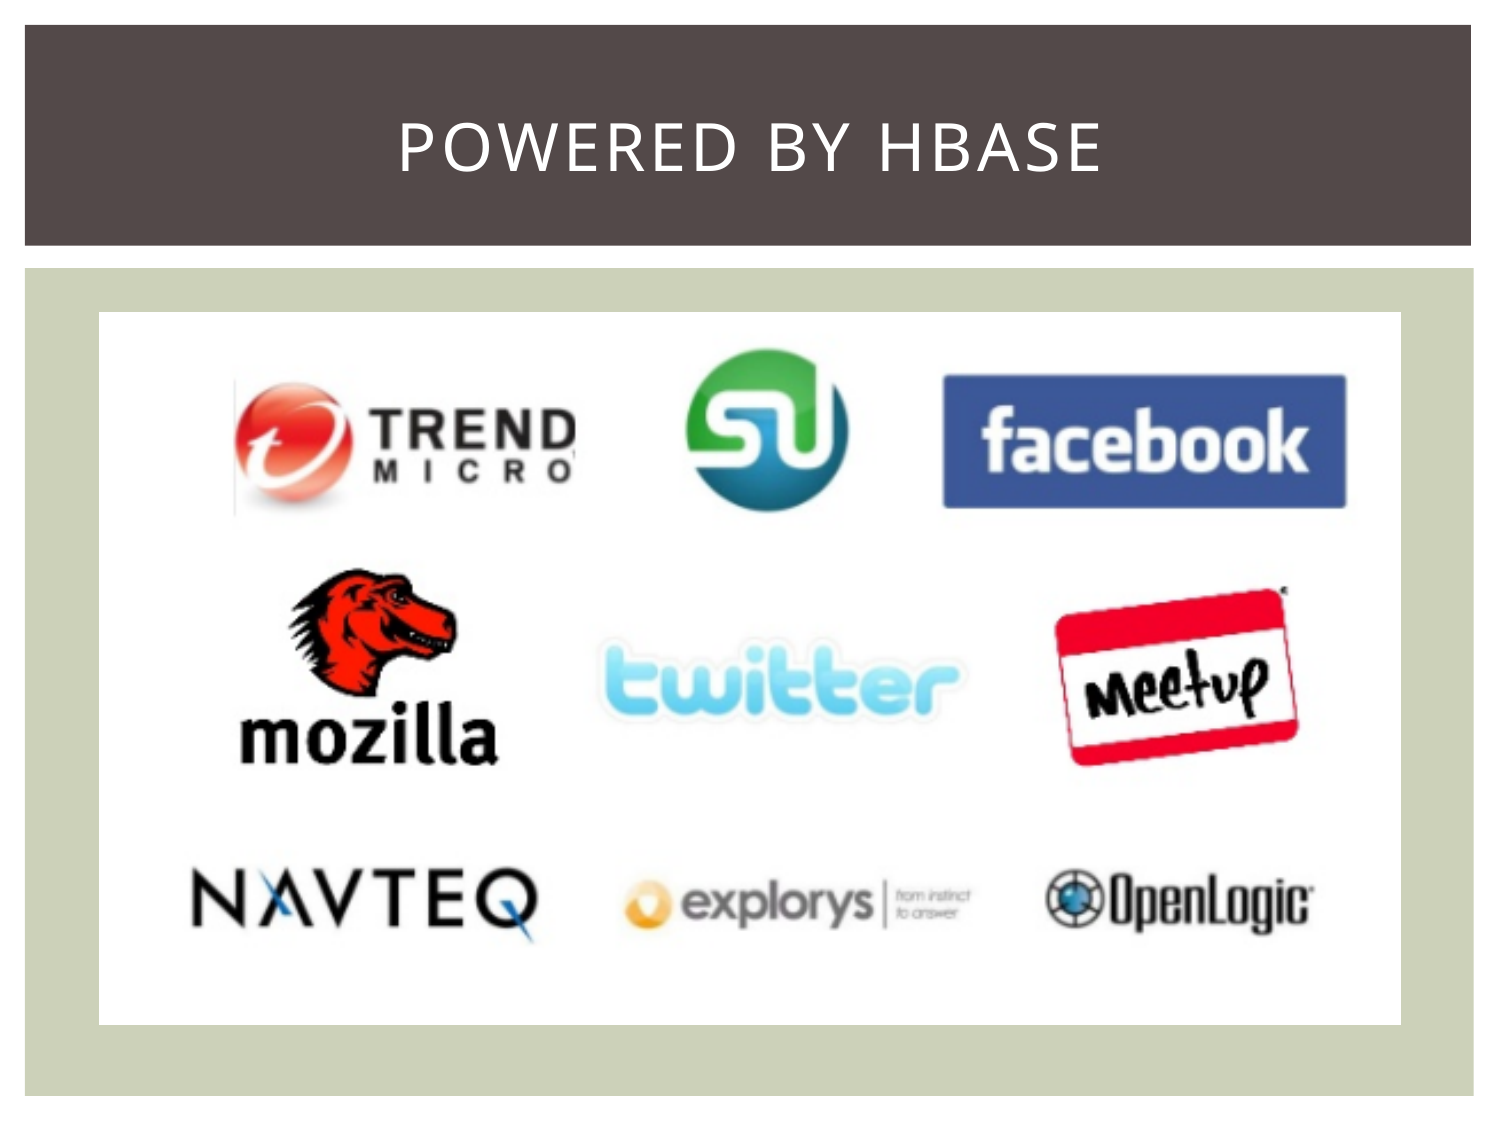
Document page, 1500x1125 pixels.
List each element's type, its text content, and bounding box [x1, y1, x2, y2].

title Powered by hbase [62, 58, 1438, 232]
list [98, 312, 1401, 1026]
